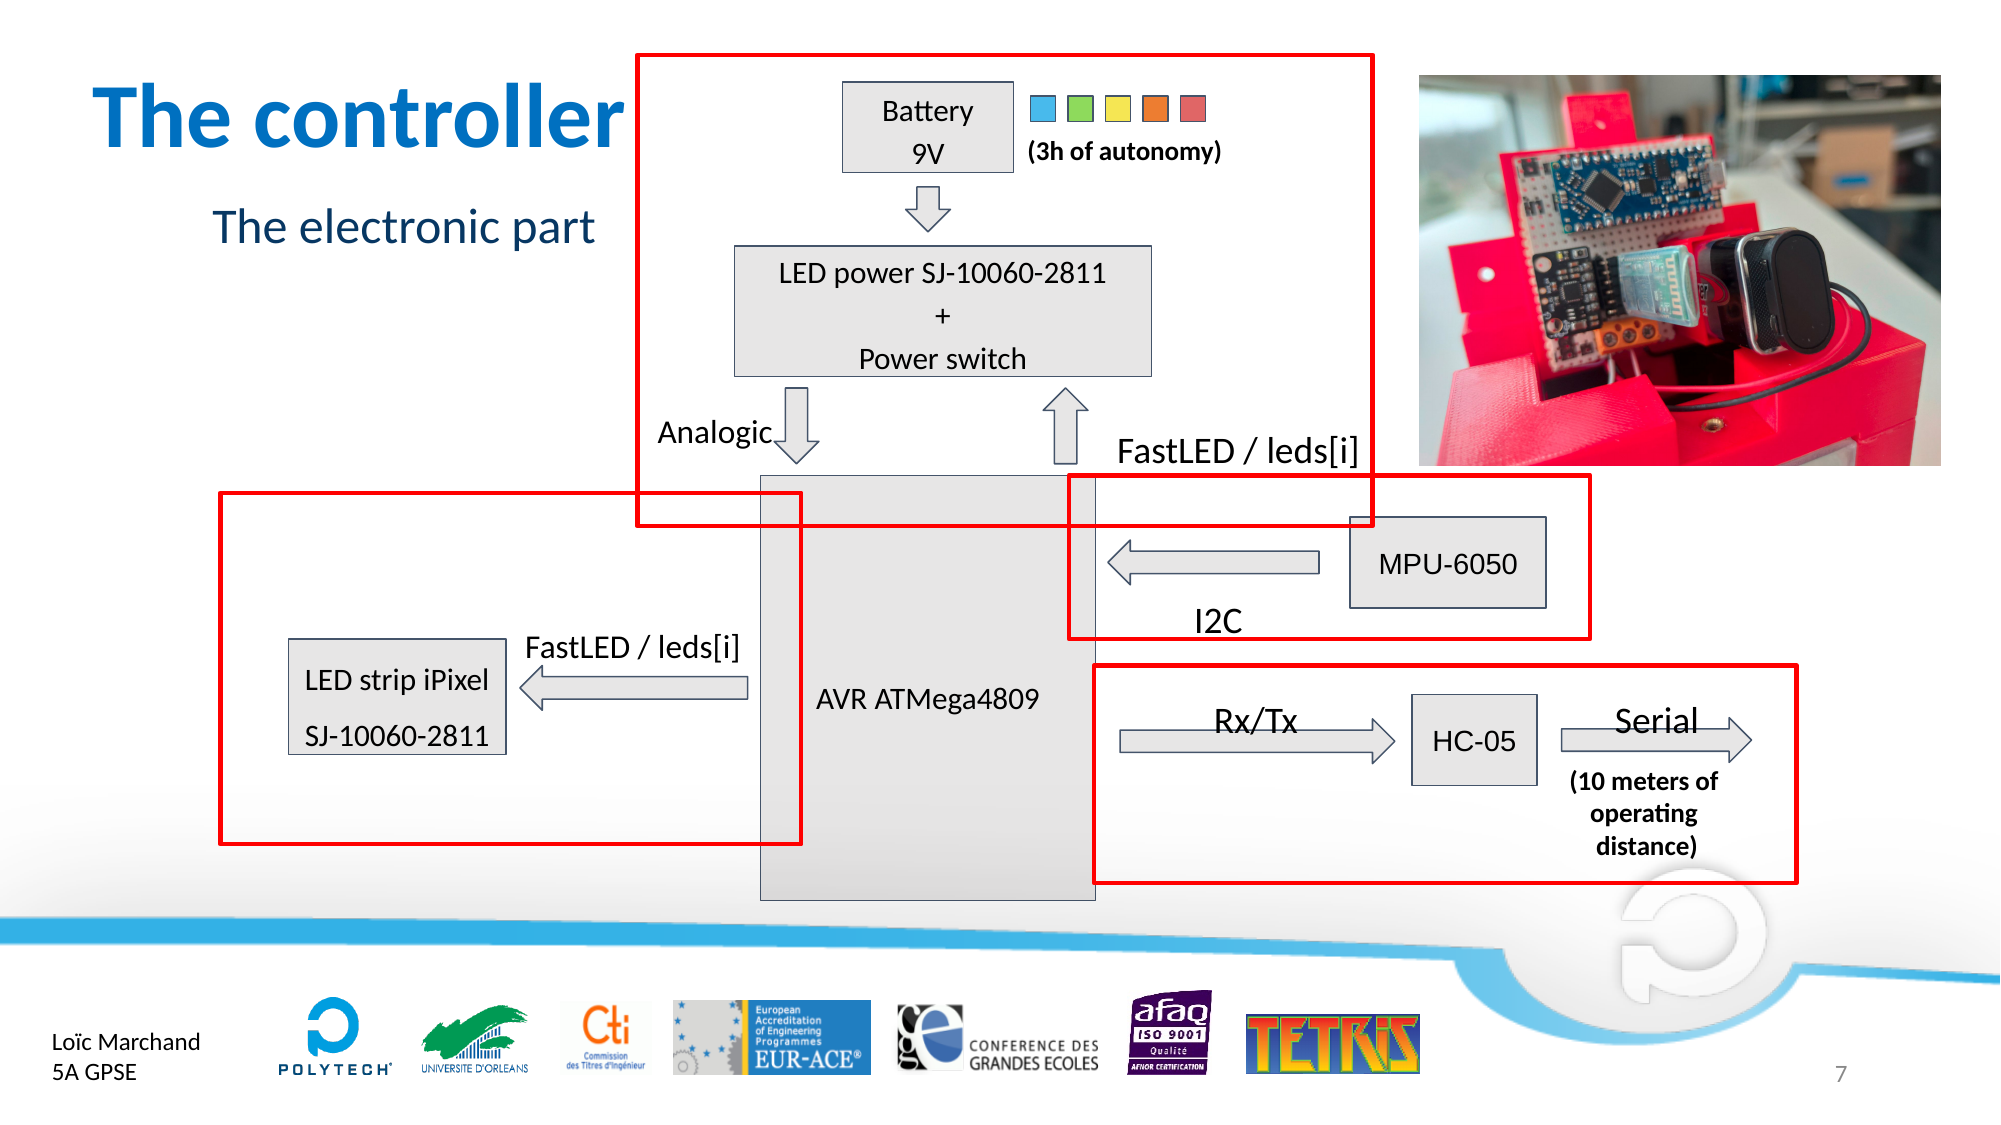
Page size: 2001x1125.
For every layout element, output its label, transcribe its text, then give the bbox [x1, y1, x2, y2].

text_box [1180, 96, 1206, 118]
text_box FastLED / leds[i] [1373, 395, 1380, 475]
text_box The electronic part [197, 178, 631, 269]
title The controller [77, 9, 684, 227]
picture [1245, 1013, 1420, 1075]
text_box [1069, 475, 1591, 640]
text_box (3h of autonomy) [1012, 118, 1256, 181]
text_box [1067, 96, 1094, 118]
text_box [220, 492, 802, 782]
text_box [1142, 96, 1169, 118]
picture [1419, 75, 1941, 467]
text_box [1105, 96, 1131, 118]
text_box I2C [1114, 566, 1323, 649]
text_box [1030, 96, 1056, 118]
text_box [637, 54, 1373, 526]
text_box Analogic [629, 383, 637, 458]
text_box AVR ATMega4809 [802, 526, 1096, 782]
text_box [1093, 665, 1797, 782]
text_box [0, 785, 2000, 1125]
